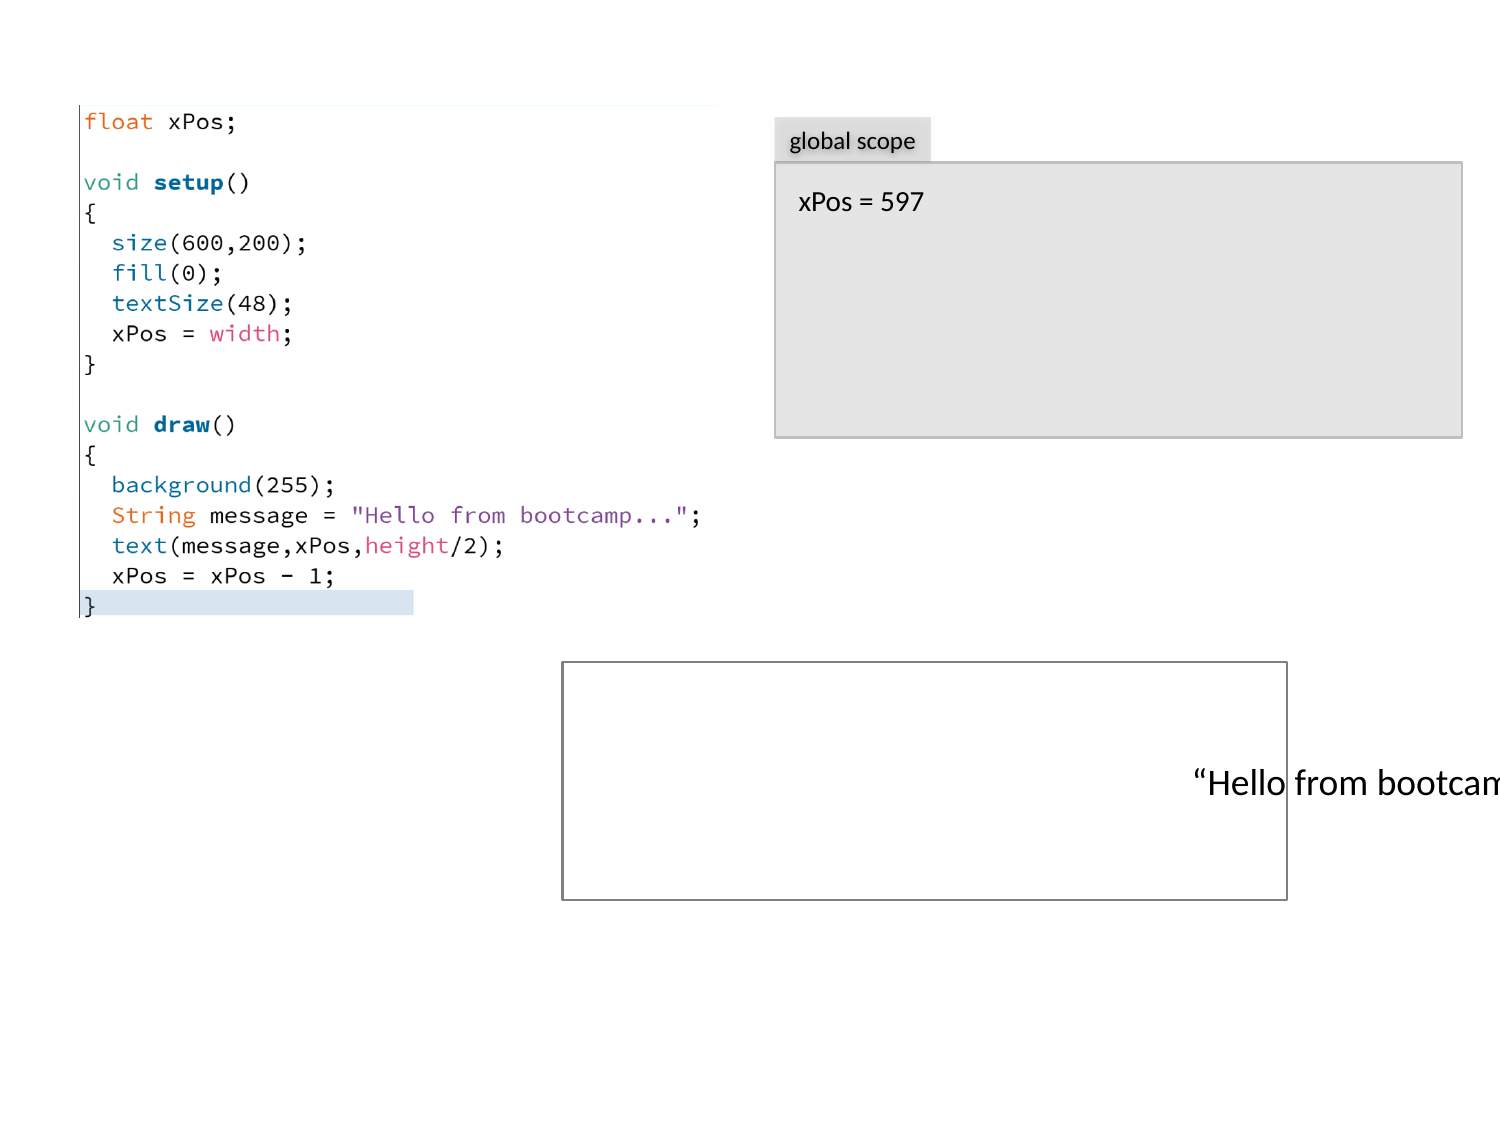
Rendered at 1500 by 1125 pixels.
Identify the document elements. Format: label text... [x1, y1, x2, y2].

text_box global scope [774, 116, 932, 162]
picture [79, 105, 717, 618]
text_box [560, 660, 1290, 902]
text_box “Hello from bootcamp…” [1176, 750, 1500, 811]
text_box [773, 160, 1464, 440]
text_box xPos = 597 [783, 174, 940, 225]
